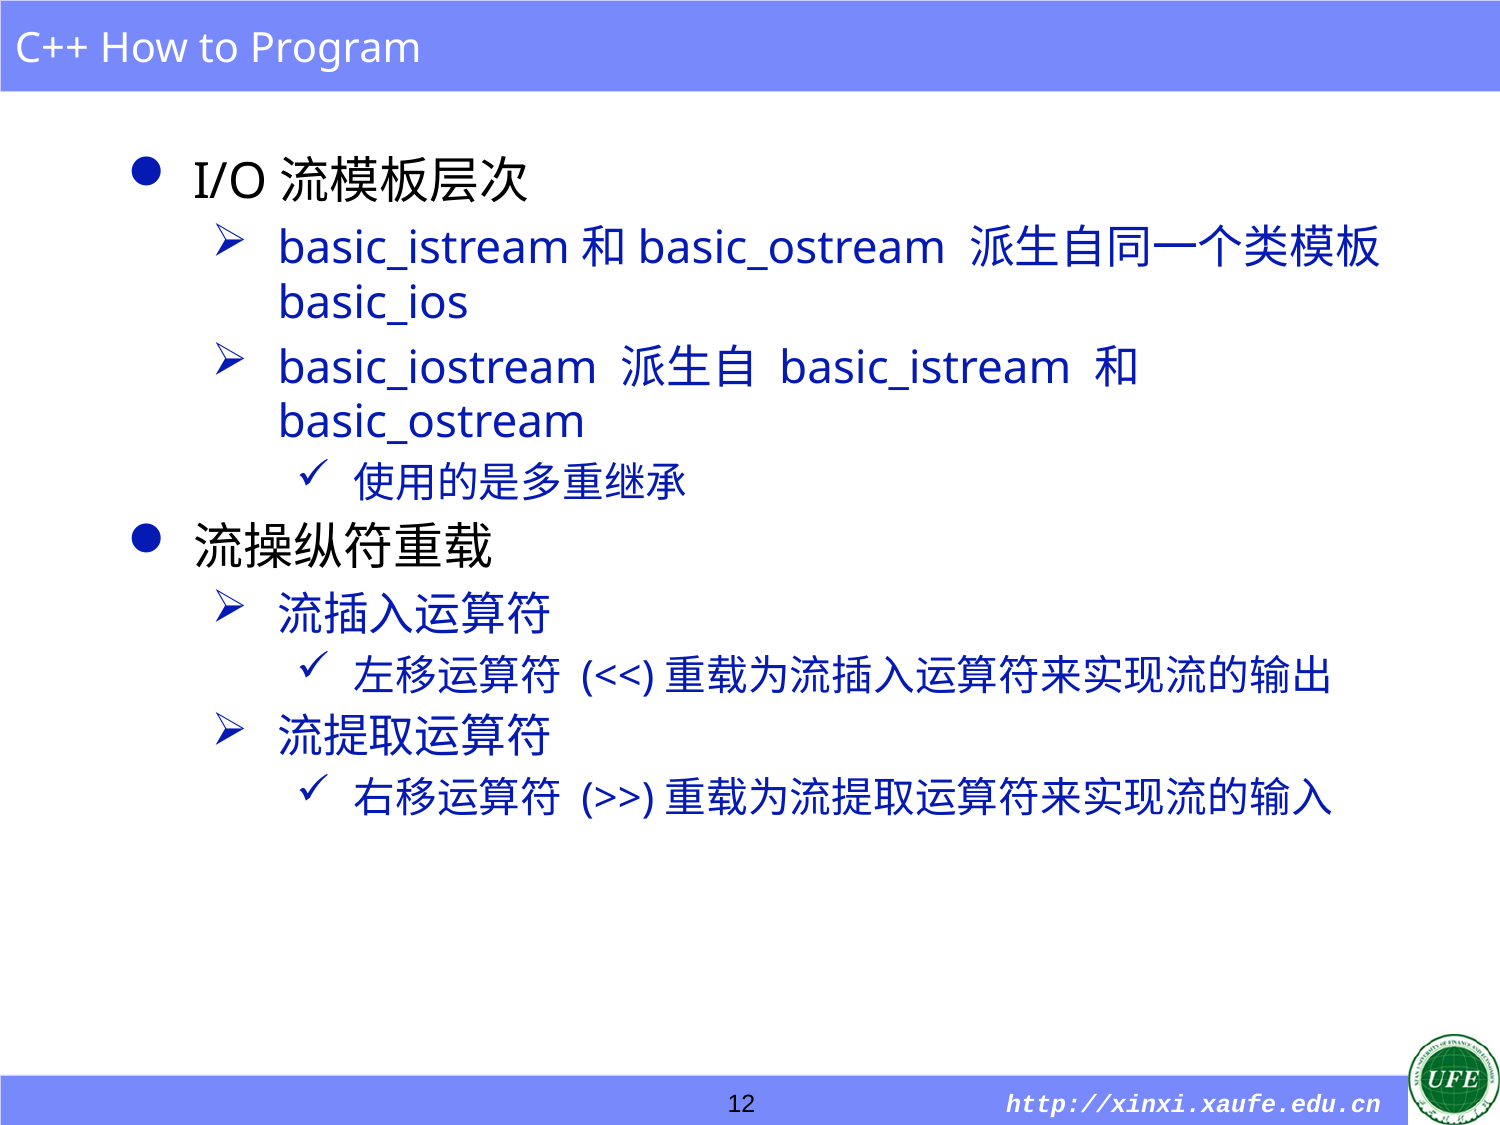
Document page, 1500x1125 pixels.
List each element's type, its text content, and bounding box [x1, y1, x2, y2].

slide_number 12 [712, 1080, 775, 1121]
picture [1408, 1034, 1500, 1125]
list I/O流模板层次 basic_istream和basic_ostream 派生自同一个类模板basic_ios basic_iostream 派生自 basic_istream 和 basic_ostream 使用的是多重继承 流操纵符重载 流插入运算符 左移运算符 (<<)重载为流插入运算符来实现流的输出 流提取运算符 右移运算符 (>>)重载为流提取运算符来实现流的输入 [112, 140, 1413, 1006]
